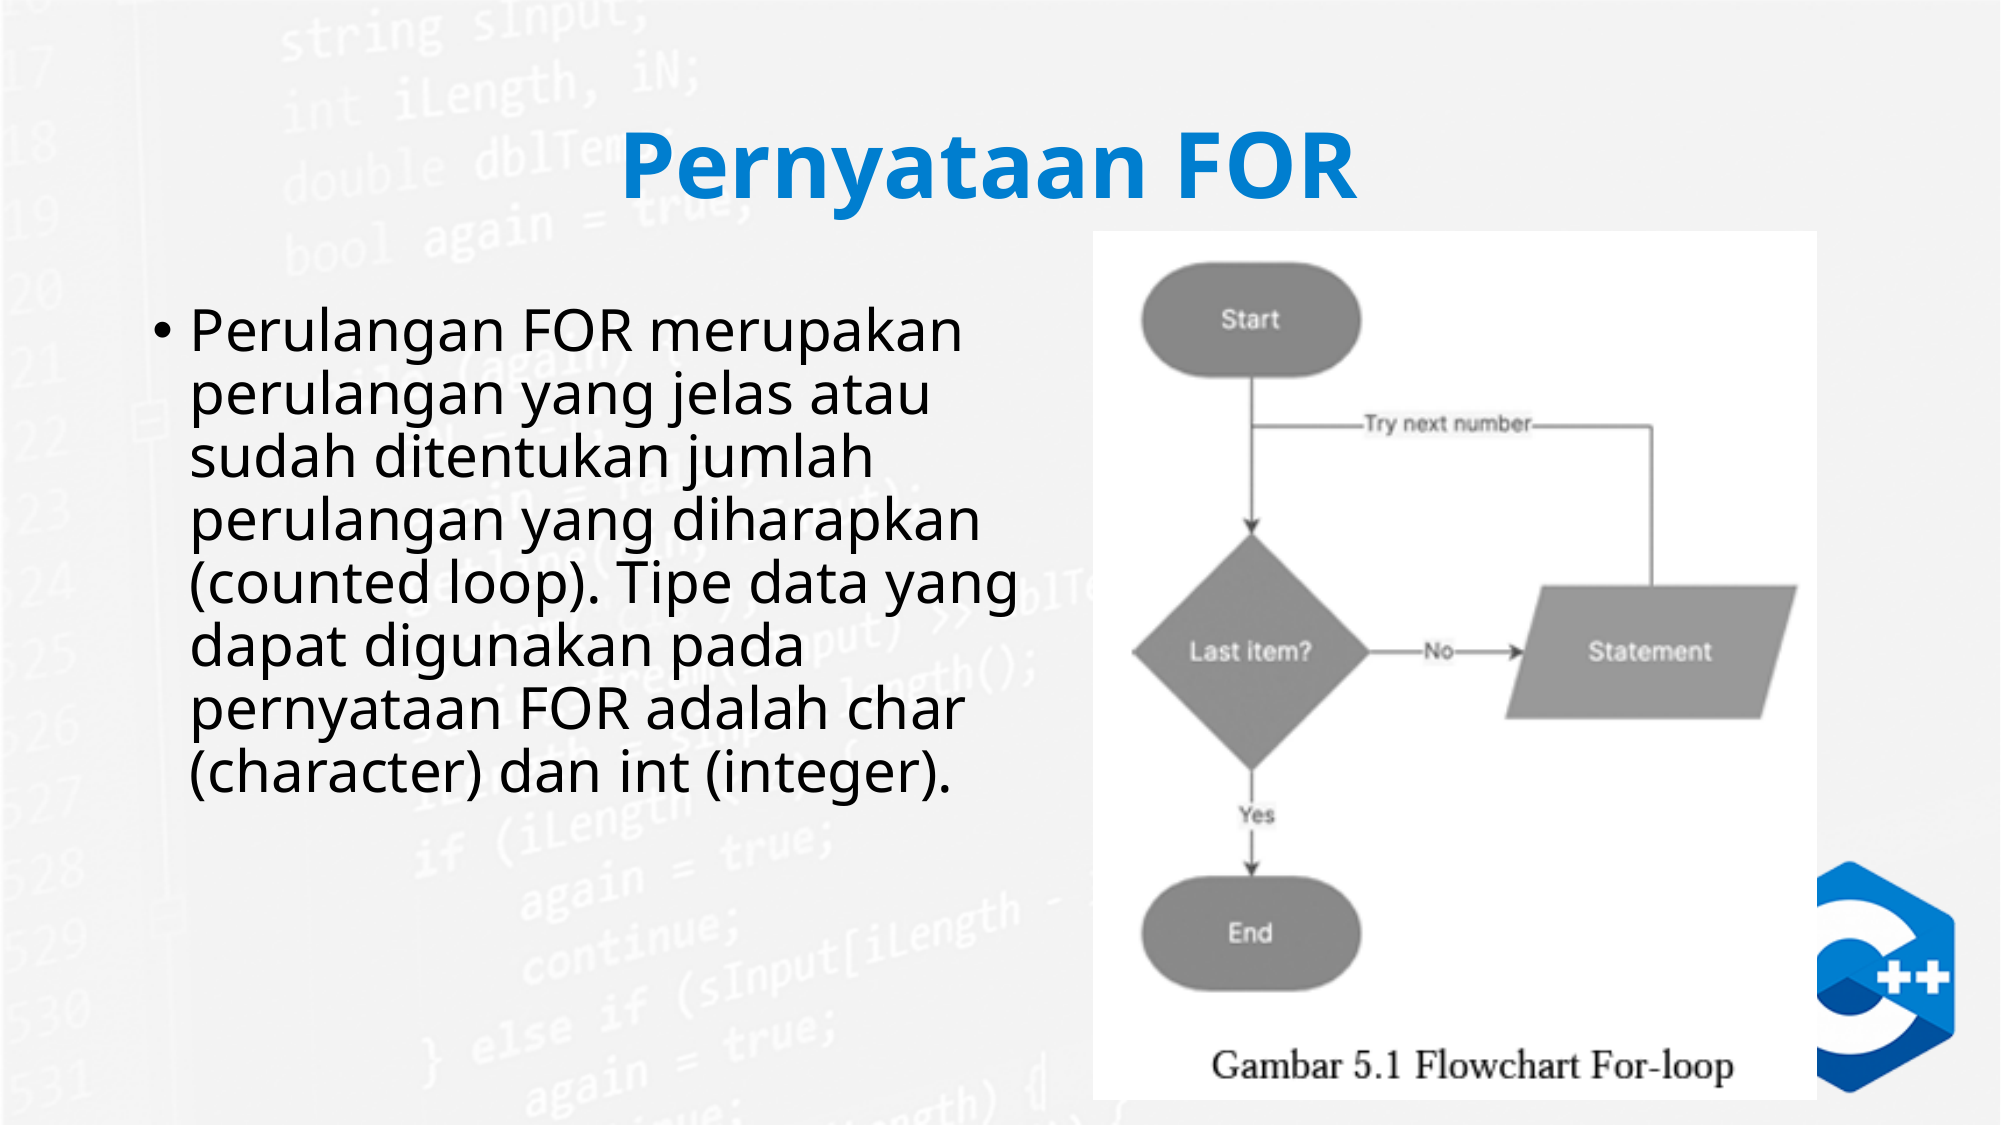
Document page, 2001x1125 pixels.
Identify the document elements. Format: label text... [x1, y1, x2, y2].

list Perulangan FOR merupakan perulangan yang jelas atau sudah ditentukan jumlah perulangan yang diharapkan (counted loop). Tipe data yang dapat digunakan pada pernyataan FOR adalah char (character) dan int (integer). [137, 293, 1046, 1014]
picture [0, 0, 2001, 1125]
title Pernyataan FOR [137, 59, 1863, 278]
